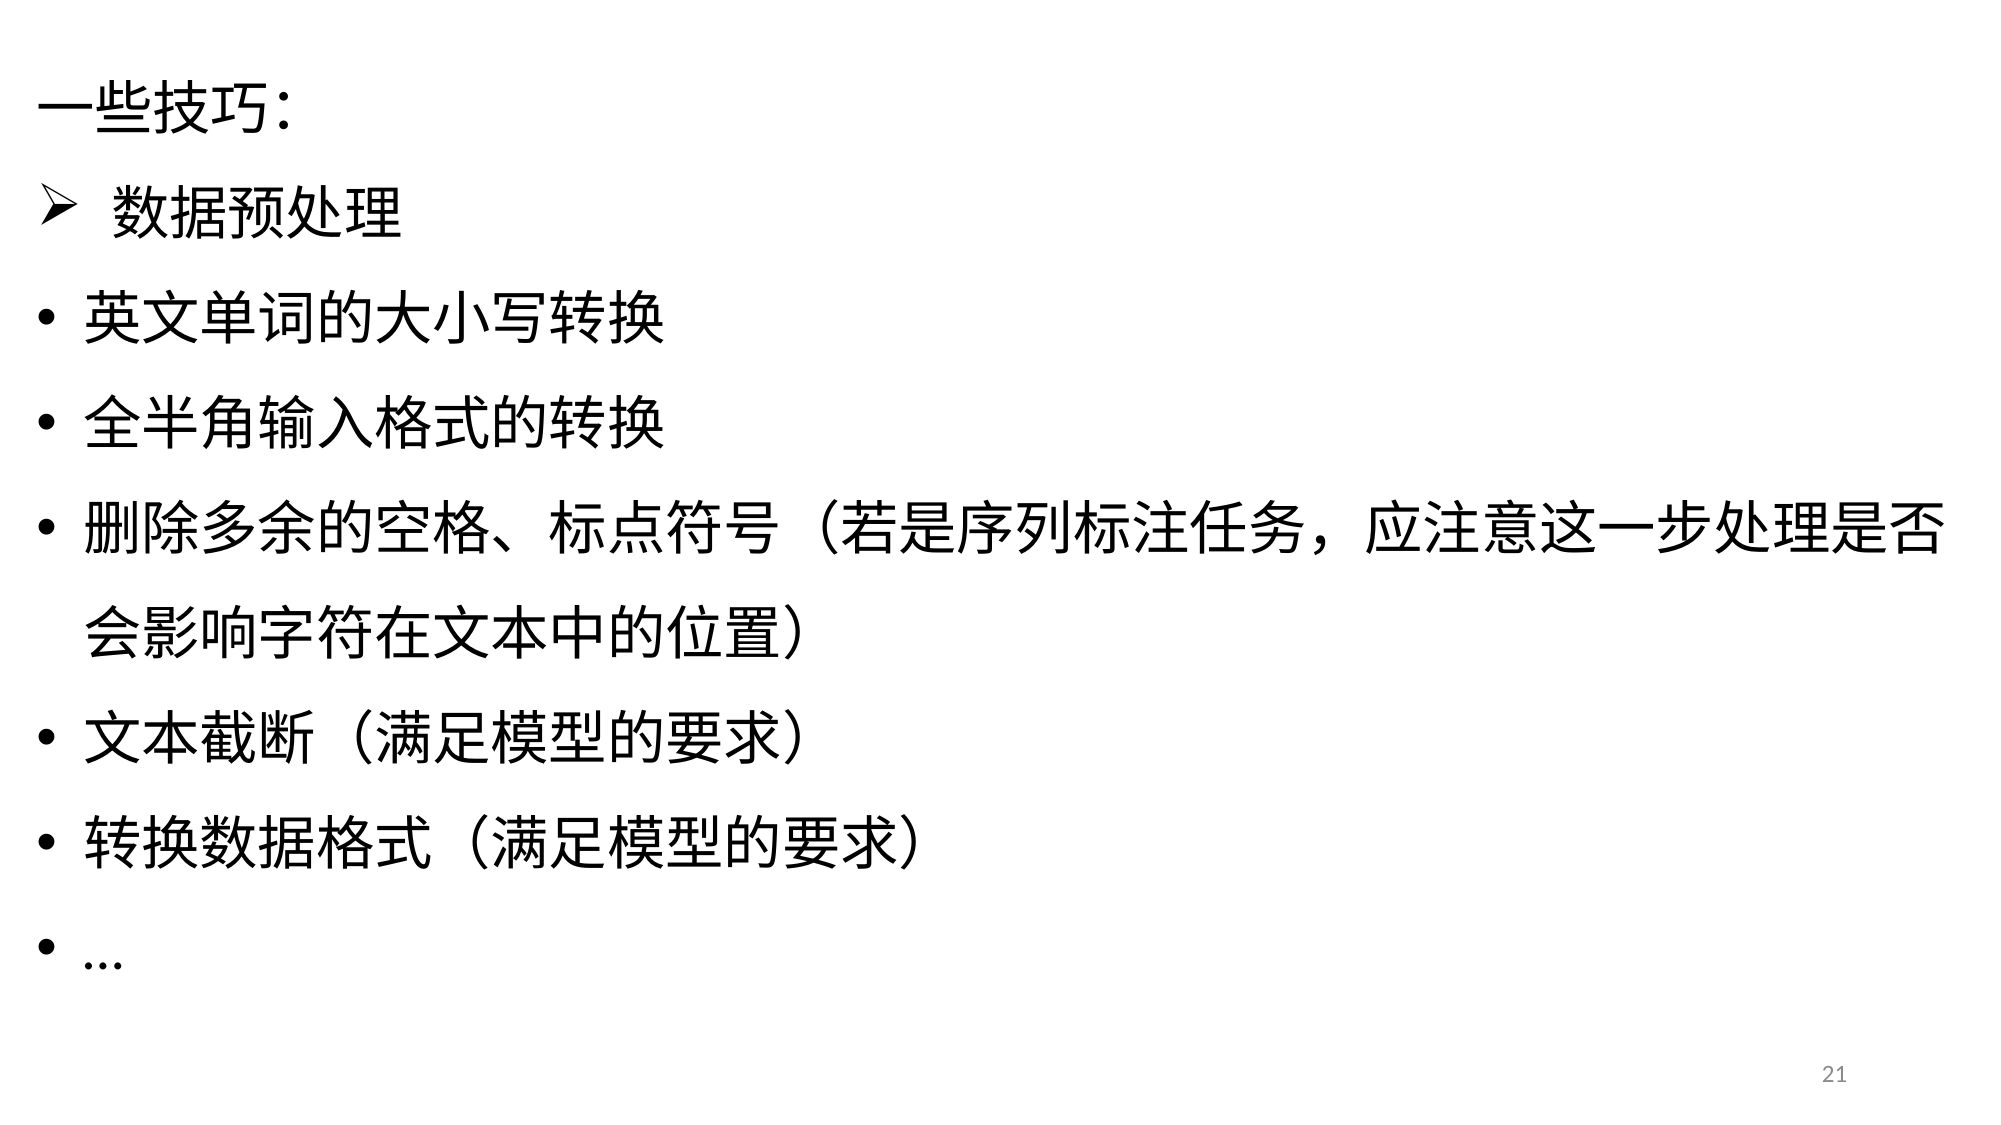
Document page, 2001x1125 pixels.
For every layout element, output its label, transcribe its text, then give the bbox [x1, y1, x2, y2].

slide_number 21 [1412, 1042, 1863, 1103]
text_box 一些技巧： 数据预处理 英文单词的大小写转换 全半角输入格式的转换 删除多余的空格、标点符号（若是序列标注任务，应注意这一步处理是否会影响字符在文本中的位置） 文本截断（满足模型的要求） 转换数据格式（满足模型的要求） … [21, 29, 1979, 989]
